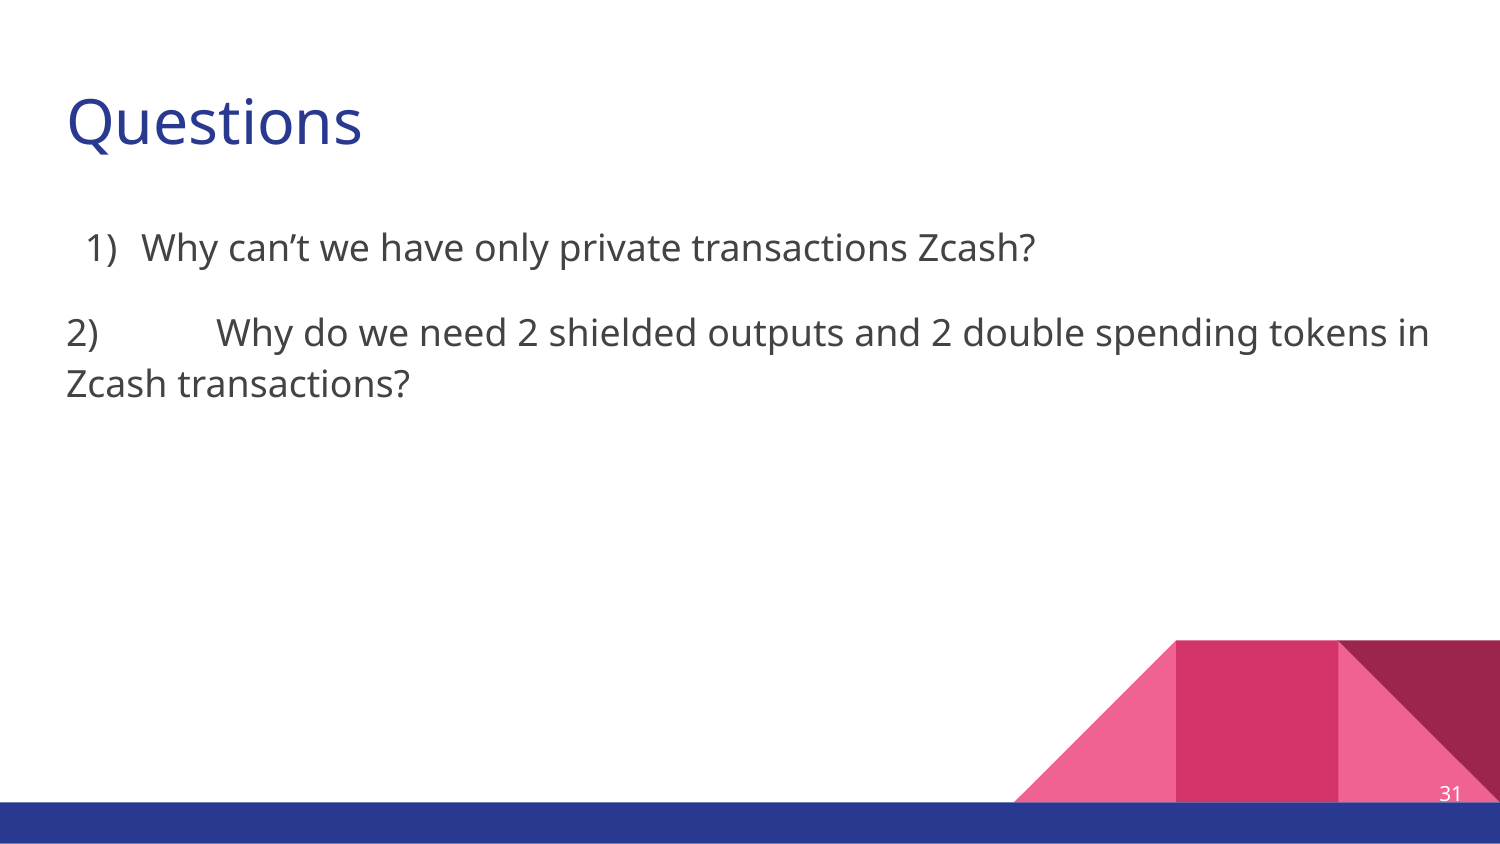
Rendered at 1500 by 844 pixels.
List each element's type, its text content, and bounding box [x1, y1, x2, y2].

slide_number ‹#› [1387, 762, 1478, 828]
list Why can’t we have only private transactions Zcash? 2) Why do we need 2 shielded outputs and 2 double spending tokens in Zcash transactions? [51, 201, 1449, 750]
title Questions [51, 67, 1449, 167]
